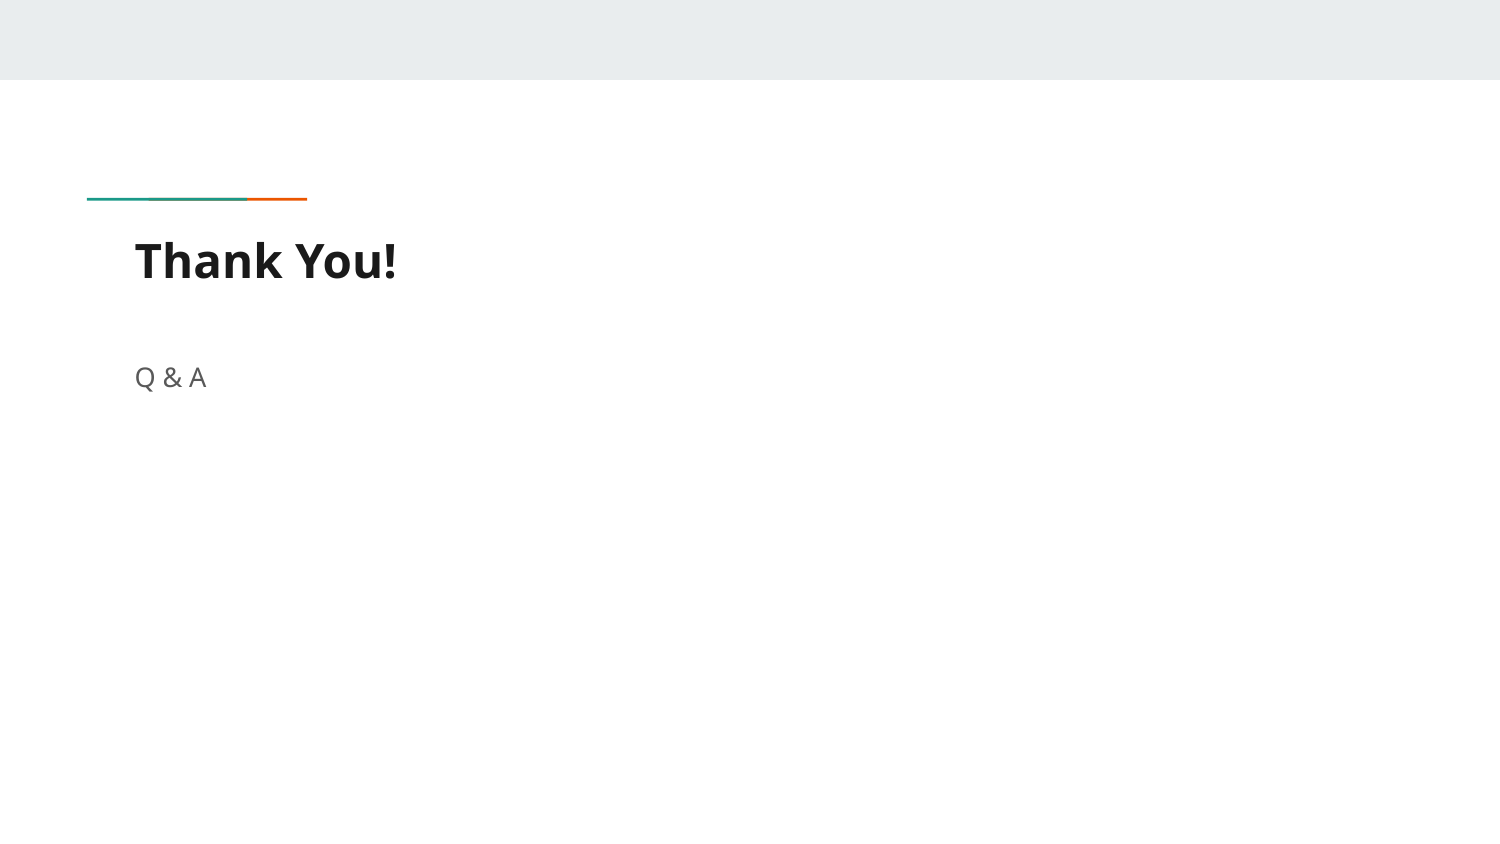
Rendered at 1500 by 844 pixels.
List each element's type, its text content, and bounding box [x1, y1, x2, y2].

title Thank You! [119, 216, 1381, 305]
list Q & A [119, 341, 1381, 712]
